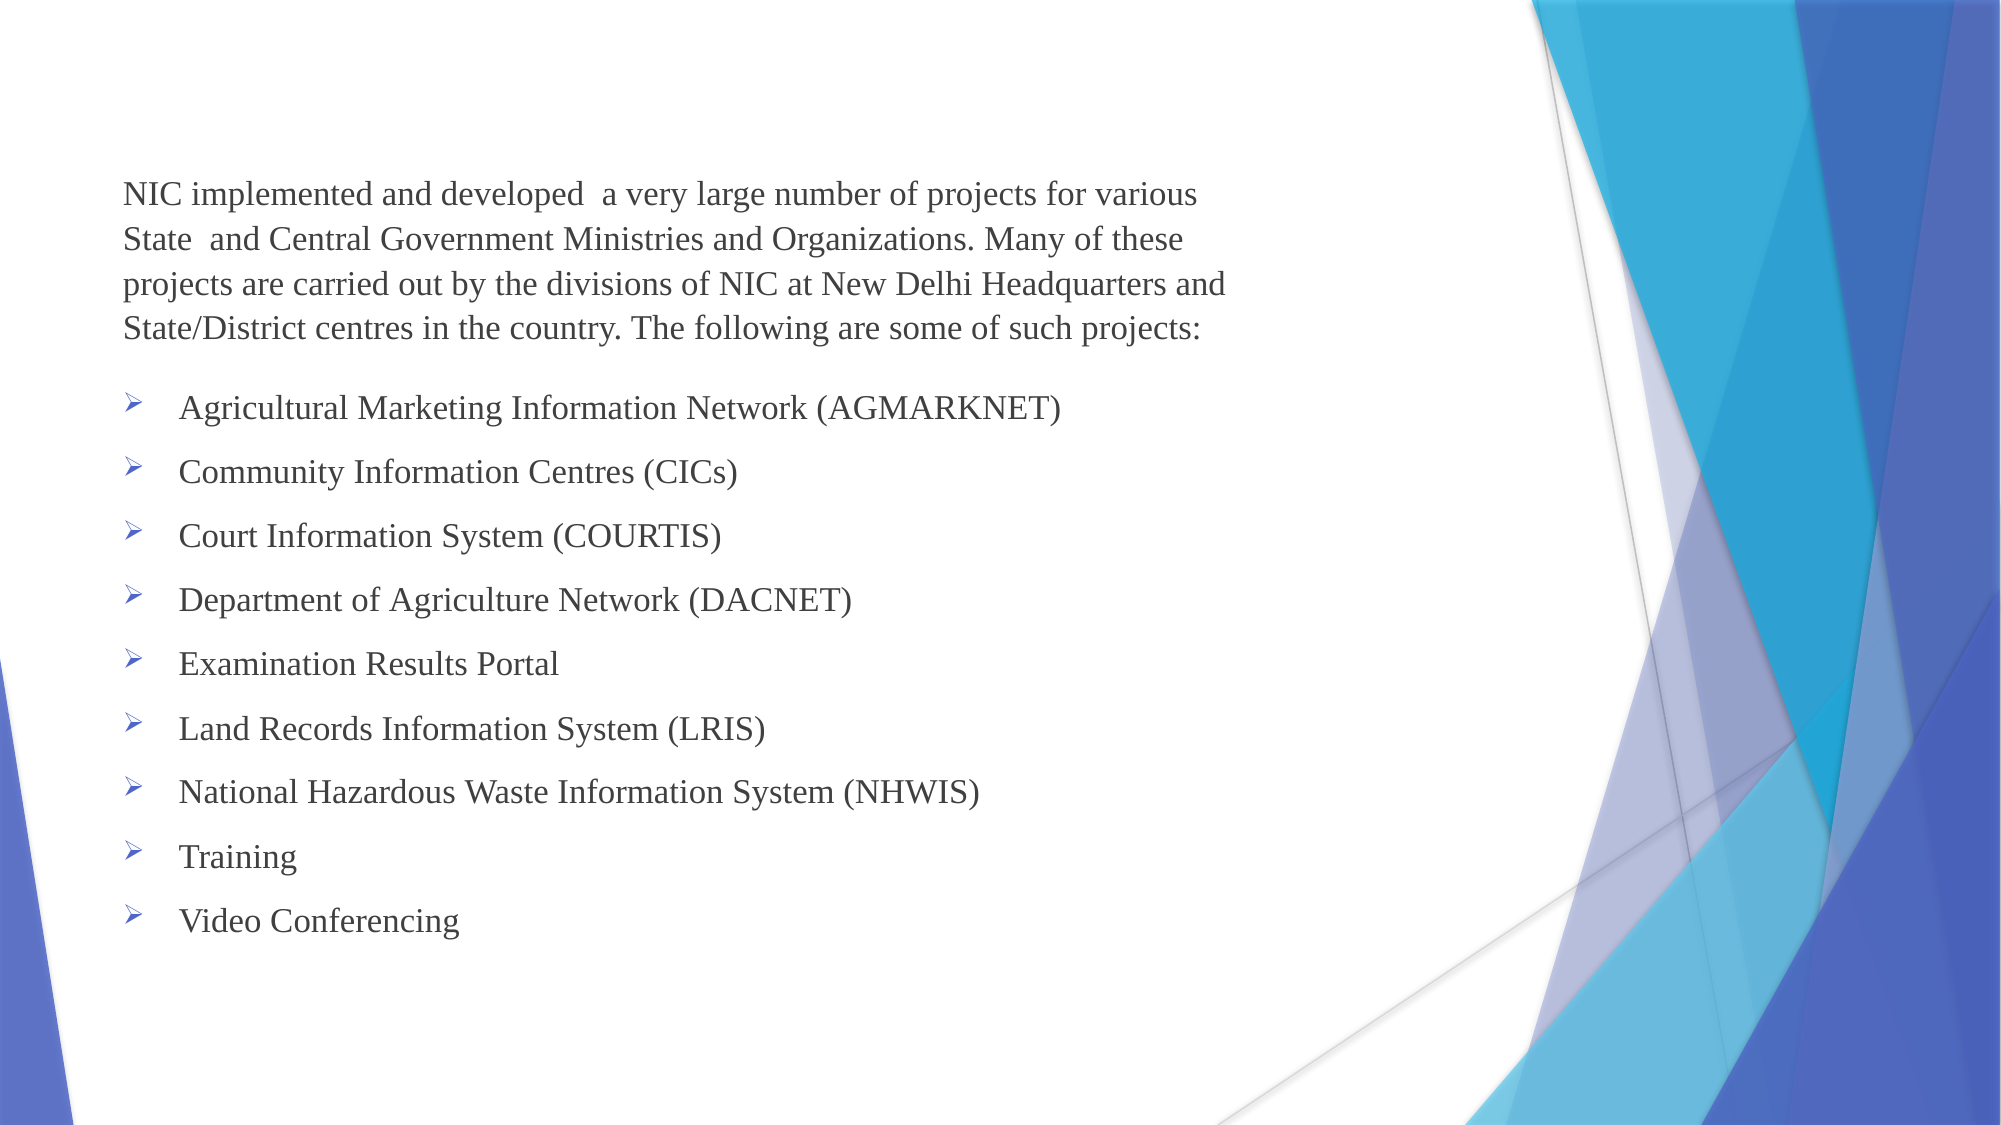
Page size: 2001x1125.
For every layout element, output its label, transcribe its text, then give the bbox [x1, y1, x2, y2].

text_box NIC implemented and developed a very large number of projects for various State and Central Government Ministries and Organizations. Many of these projects are carried out by the divisions of NIC at New Delhi Headquarters and State/District centres in the country. The following are some of such projects: Agricultural Marketing Information Network (AGMARKNET) Community Information Centres (CICs) Court Information System (COURTIS) Department of Agriculture Network (DACNET) Examination Results Portal Land Records Information System (LRIS) National Hazardous Waste Information System (NHWIS) Training Video Conferencing [108, 160, 1814, 948]
